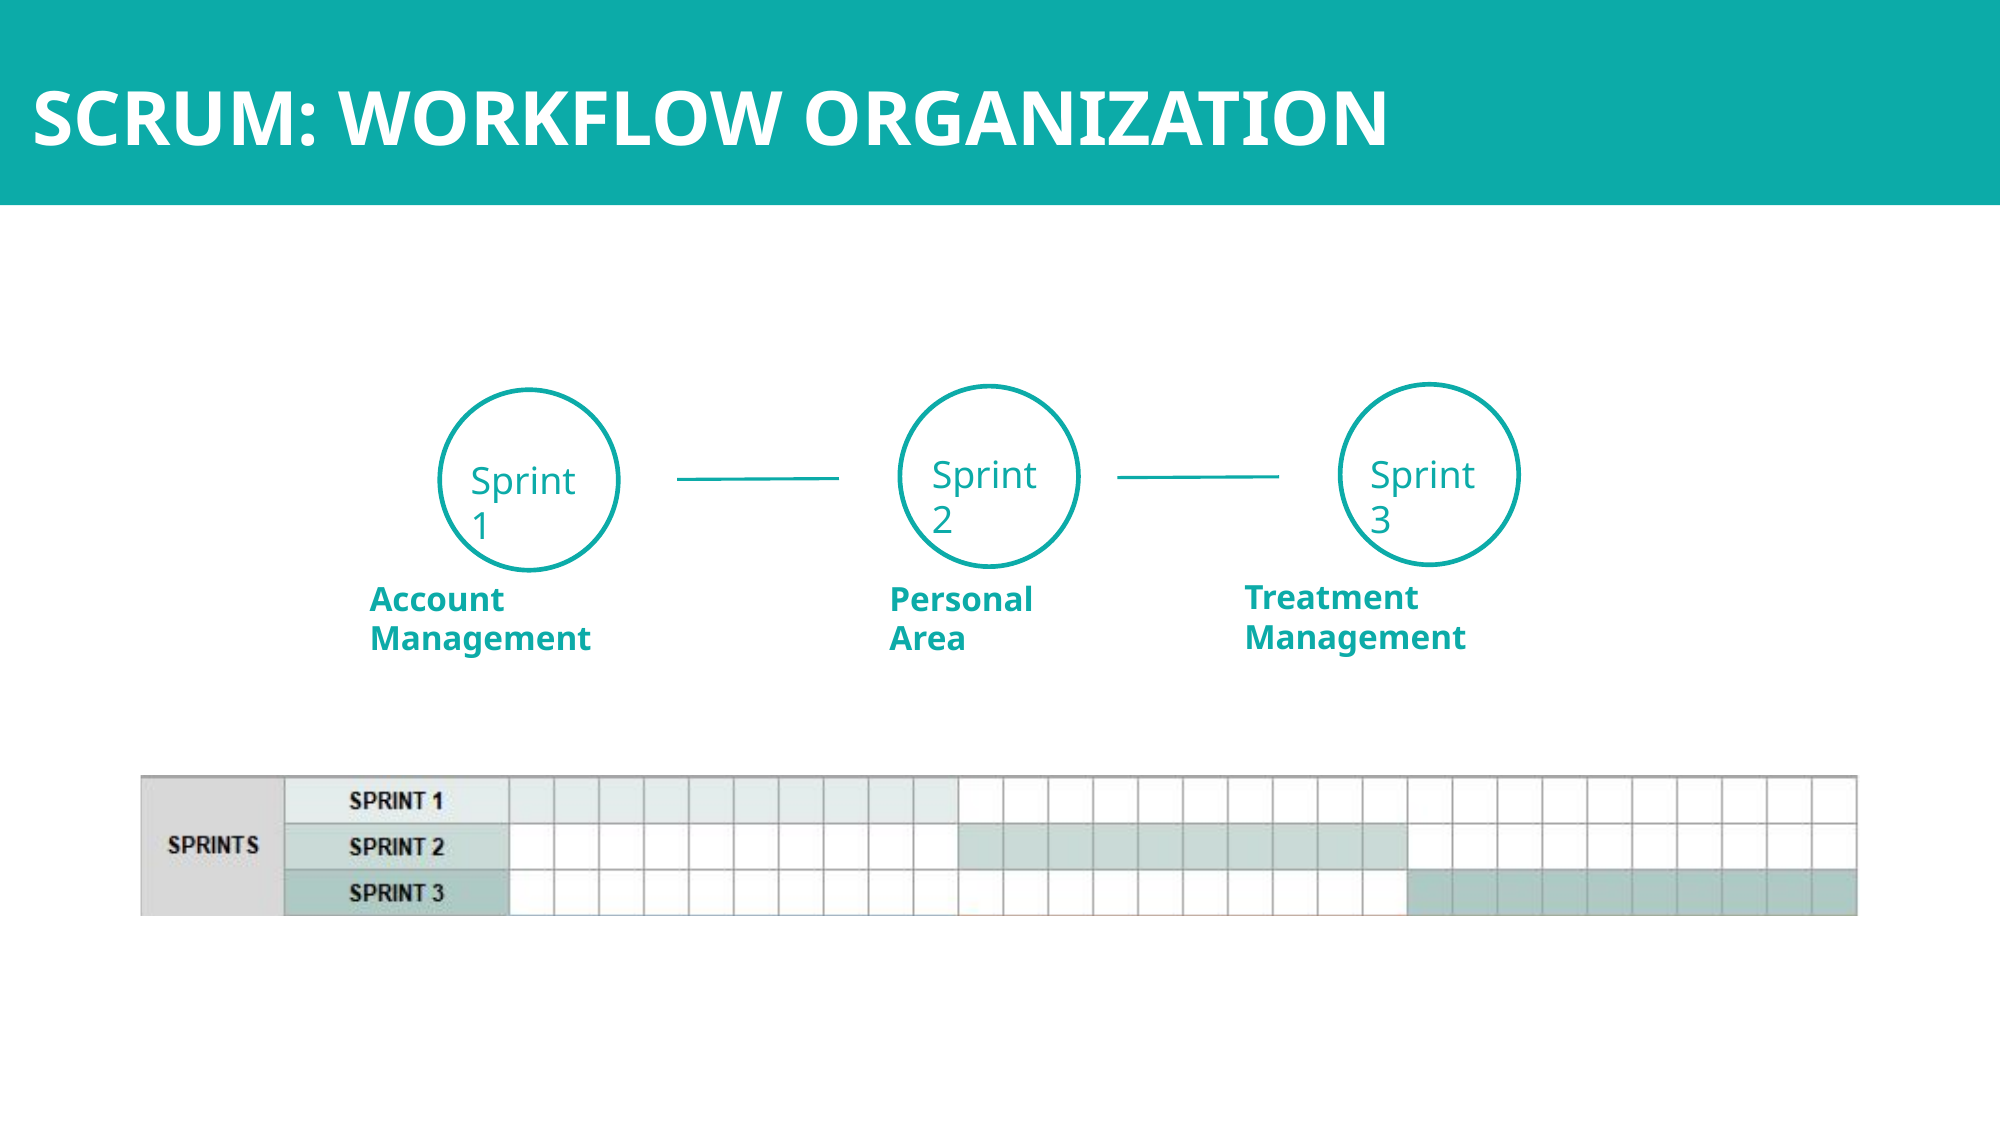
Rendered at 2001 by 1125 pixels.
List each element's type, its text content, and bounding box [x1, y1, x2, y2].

text_box [1338, 382, 1521, 567]
text_box [438, 388, 620, 570]
text_box Sprint 1 [455, 535, 475, 555]
text_box Sprint 1 [583, 503, 618, 555]
text_box Sprint 2 [916, 533, 932, 549]
text_box Sprint 3 [1354, 528, 1374, 549]
text_box Account Management [354, 570, 720, 665]
text_box SCRUM: WORKFLOW ORGANIZATION [17, 63, 1428, 169]
text_box Sprint 2 [1046, 496, 1079, 549]
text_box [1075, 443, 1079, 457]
text_box Treatment Management [1229, 568, 1643, 664]
text_box [898, 384, 1081, 569]
text_box Sprint 3 [1484, 499, 1518, 549]
picture [140, 774, 1861, 916]
text_box Personal Area [874, 570, 1120, 665]
text_box [0, 0, 2000, 207]
